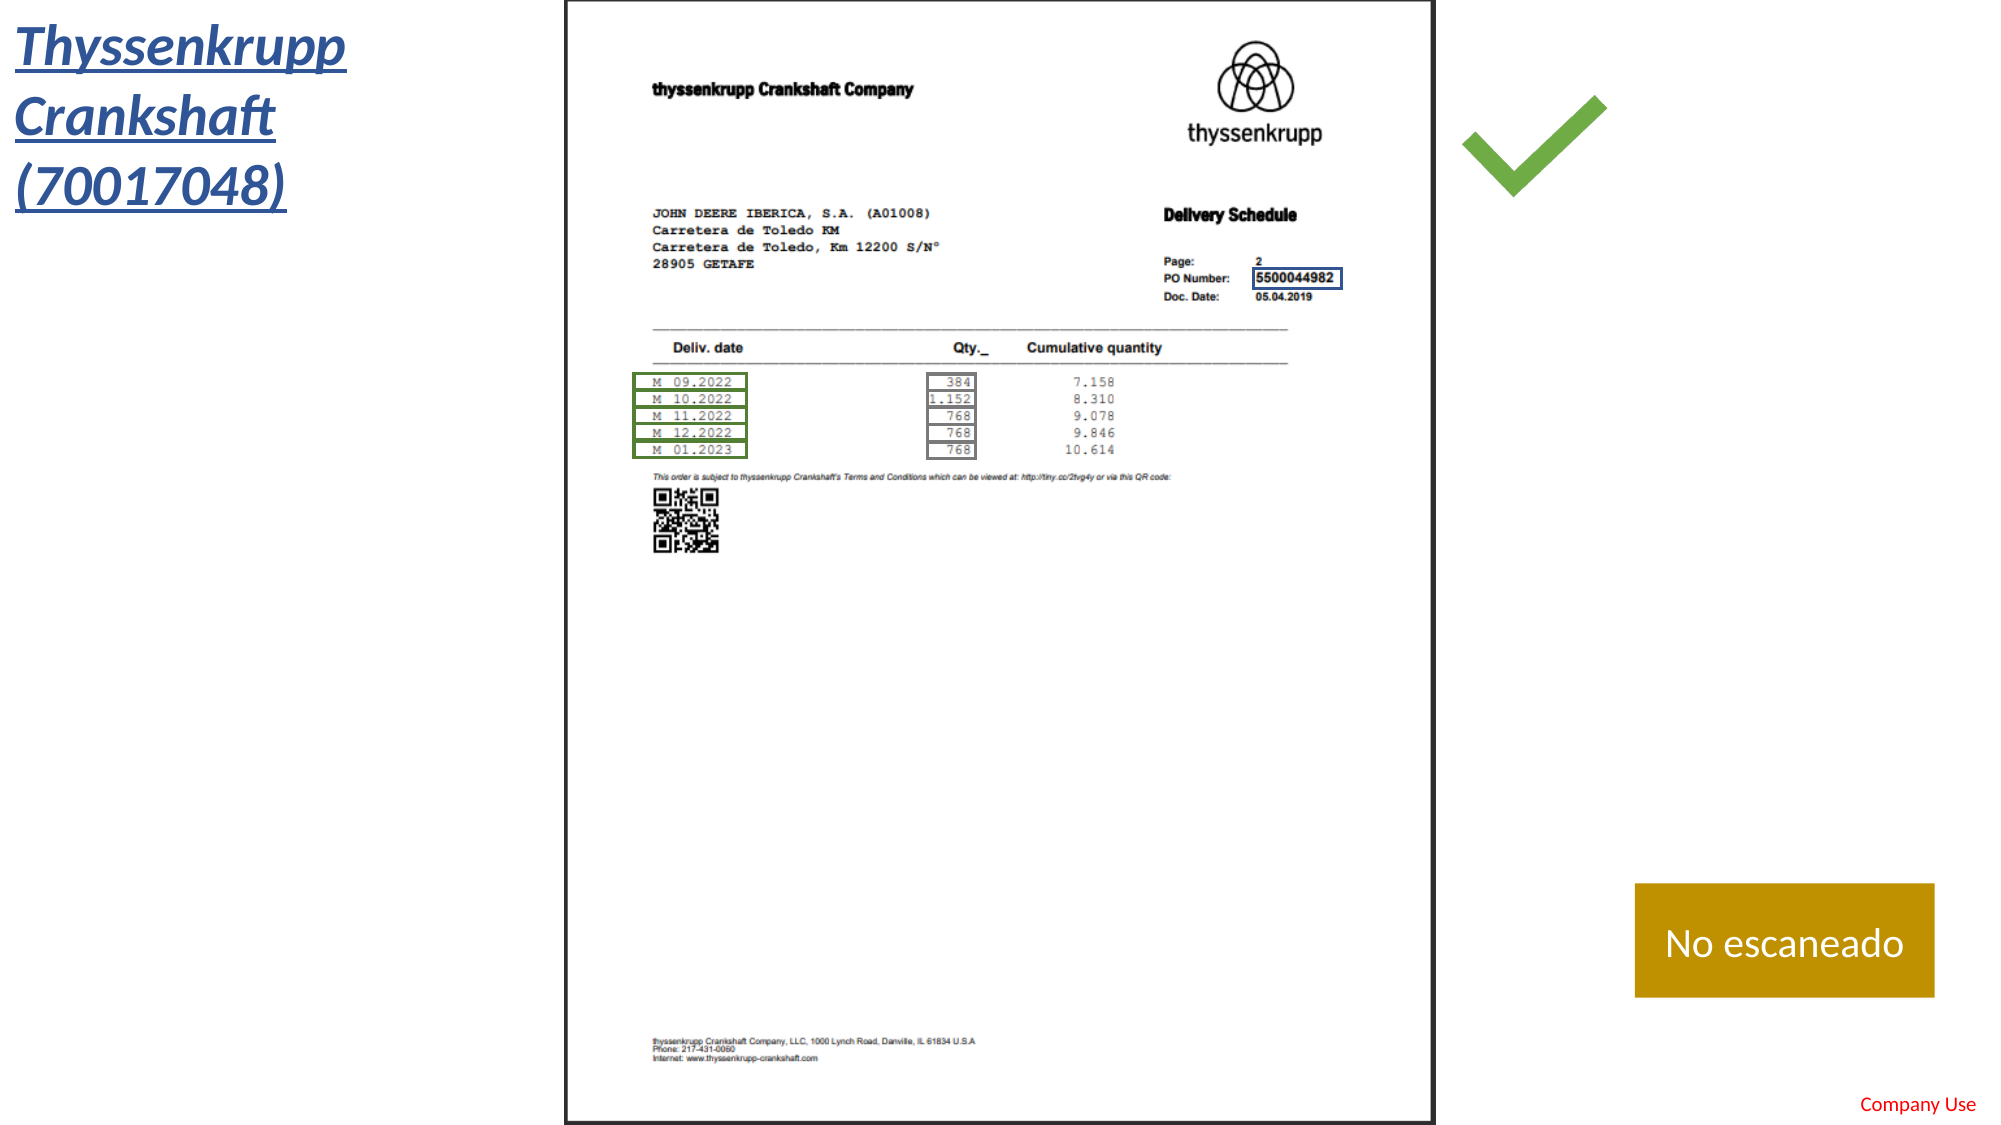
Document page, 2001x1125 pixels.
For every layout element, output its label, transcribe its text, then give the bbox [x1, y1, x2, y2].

text_box Thyssenkrupp Crankshaft (70017048) [0, 0, 543, 225]
text_box No escaneado [1634, 882, 1936, 999]
picture [1459, 70, 1610, 221]
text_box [564, 0, 1436, 1125]
